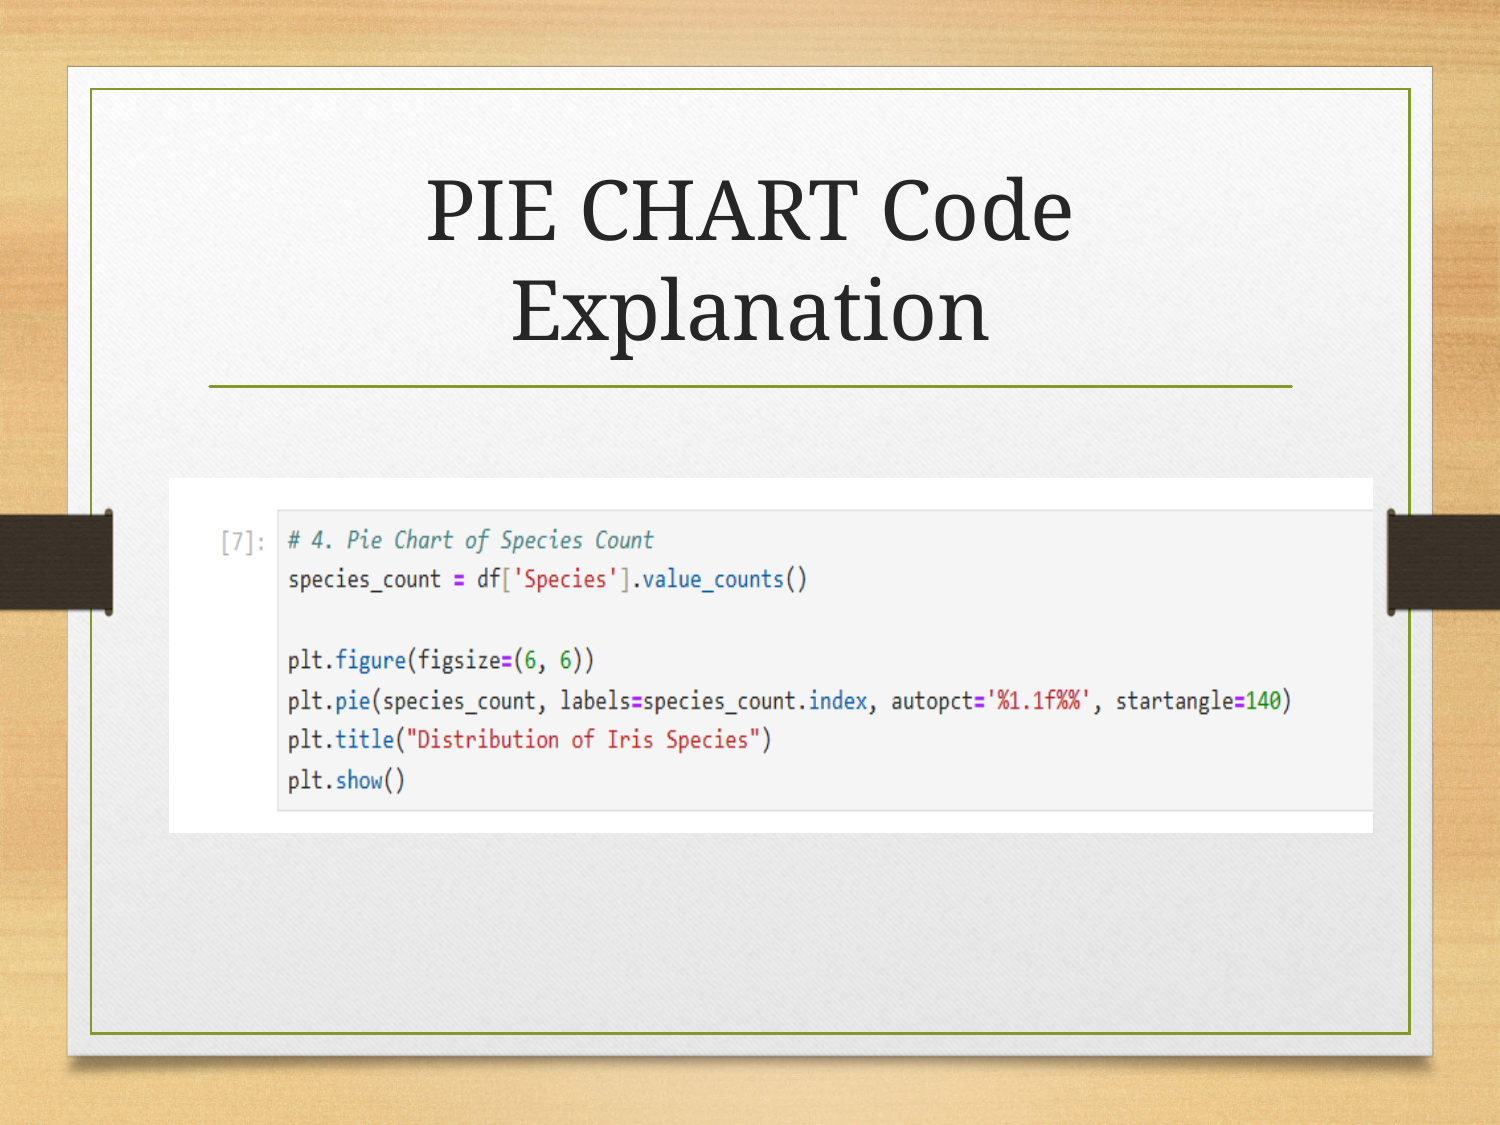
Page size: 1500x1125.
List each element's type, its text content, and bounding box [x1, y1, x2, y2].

title PIE CHART Code Explanation [193, 150, 1309, 365]
picture [0, 0, 1500, 1125]
